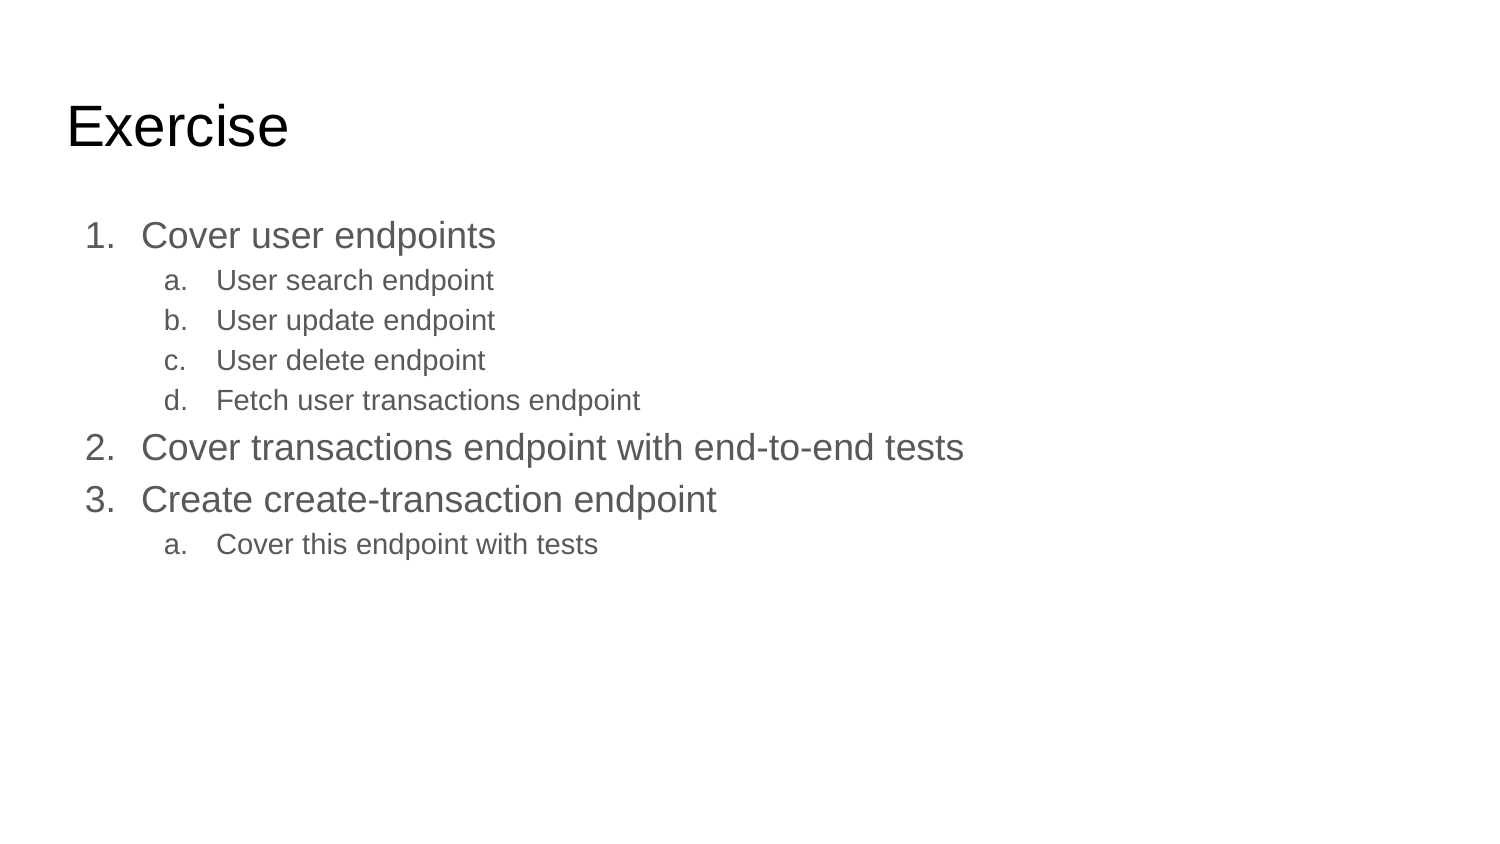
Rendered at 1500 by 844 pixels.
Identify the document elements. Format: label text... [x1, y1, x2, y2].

list Cover user endpoints User search endpoint User update endpoint User delete endpoint Fetch user transactions endpoint Cover transactions endpoint with end-to-end tests Create create-transaction endpoint Cover this endpoint with tests [51, 189, 1449, 750]
title Exercise [51, 72, 1449, 167]
